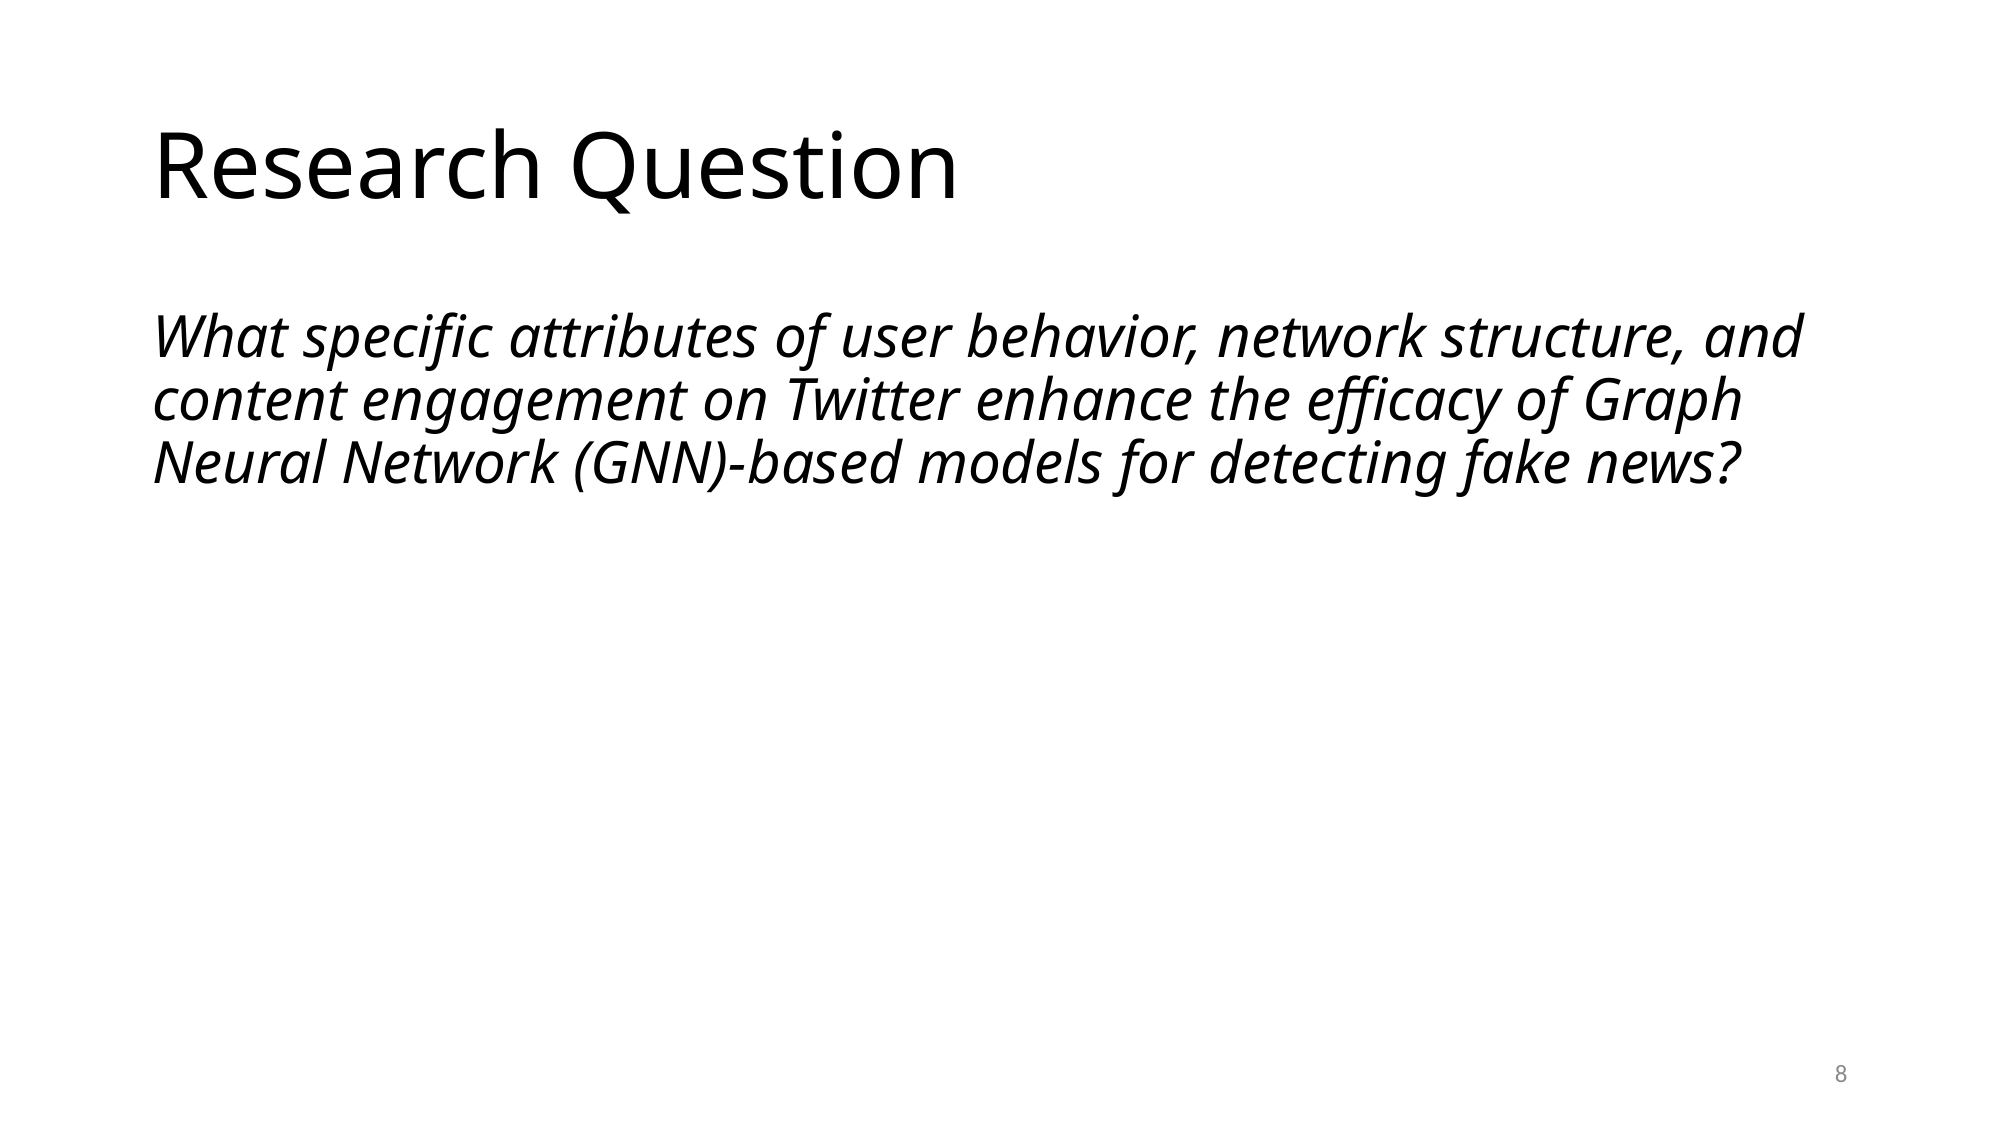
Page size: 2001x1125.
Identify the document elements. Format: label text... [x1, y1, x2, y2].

title Research Question [137, 59, 1863, 278]
list What specific attributes of user behavior, network structure, and content engagement on Twitter enhance the efficacy of Graph Neural Network (GNN)-based models for detecting fake news? [137, 299, 1863, 1014]
slide_number 8 [1412, 1042, 1863, 1103]
